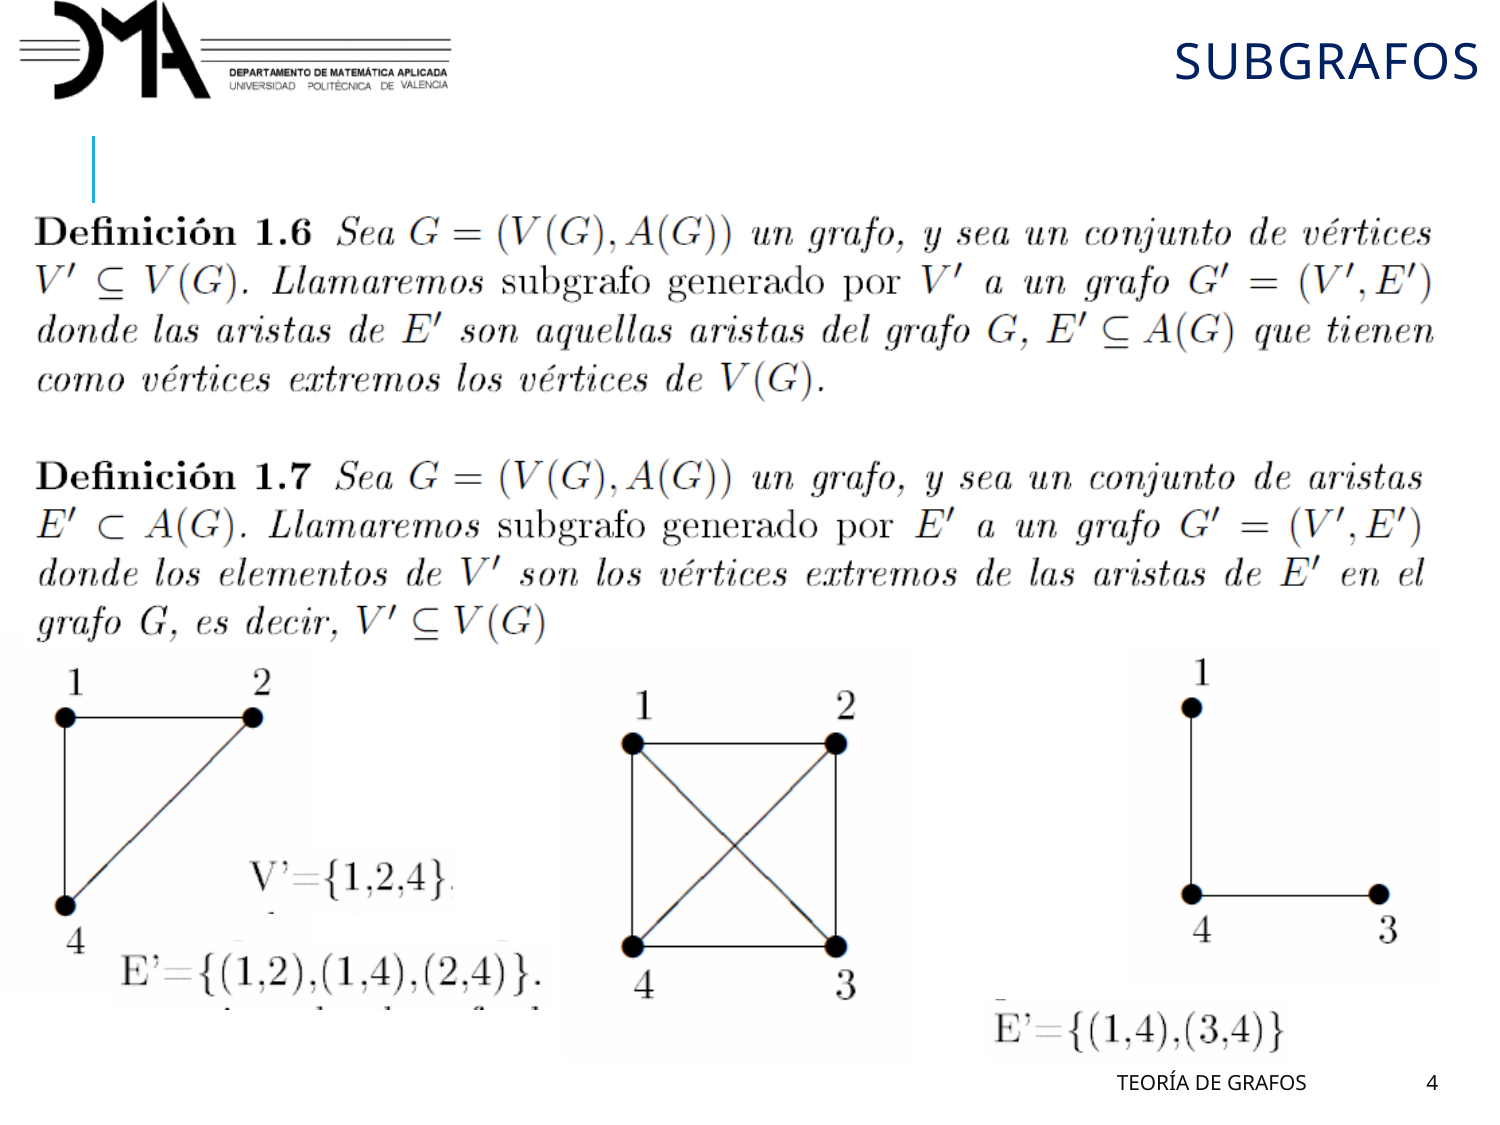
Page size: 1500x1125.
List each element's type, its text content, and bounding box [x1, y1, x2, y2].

footer Teoría de Grafos [595, 1061, 1322, 1107]
slide_number 4 [1333, 1061, 1454, 1107]
picture [985, 999, 1290, 1061]
picture [17, 0, 455, 103]
picture [26, 203, 1444, 405]
picture [0, 449, 1444, 1061]
title Subgrafos [460, 36, 1495, 97]
